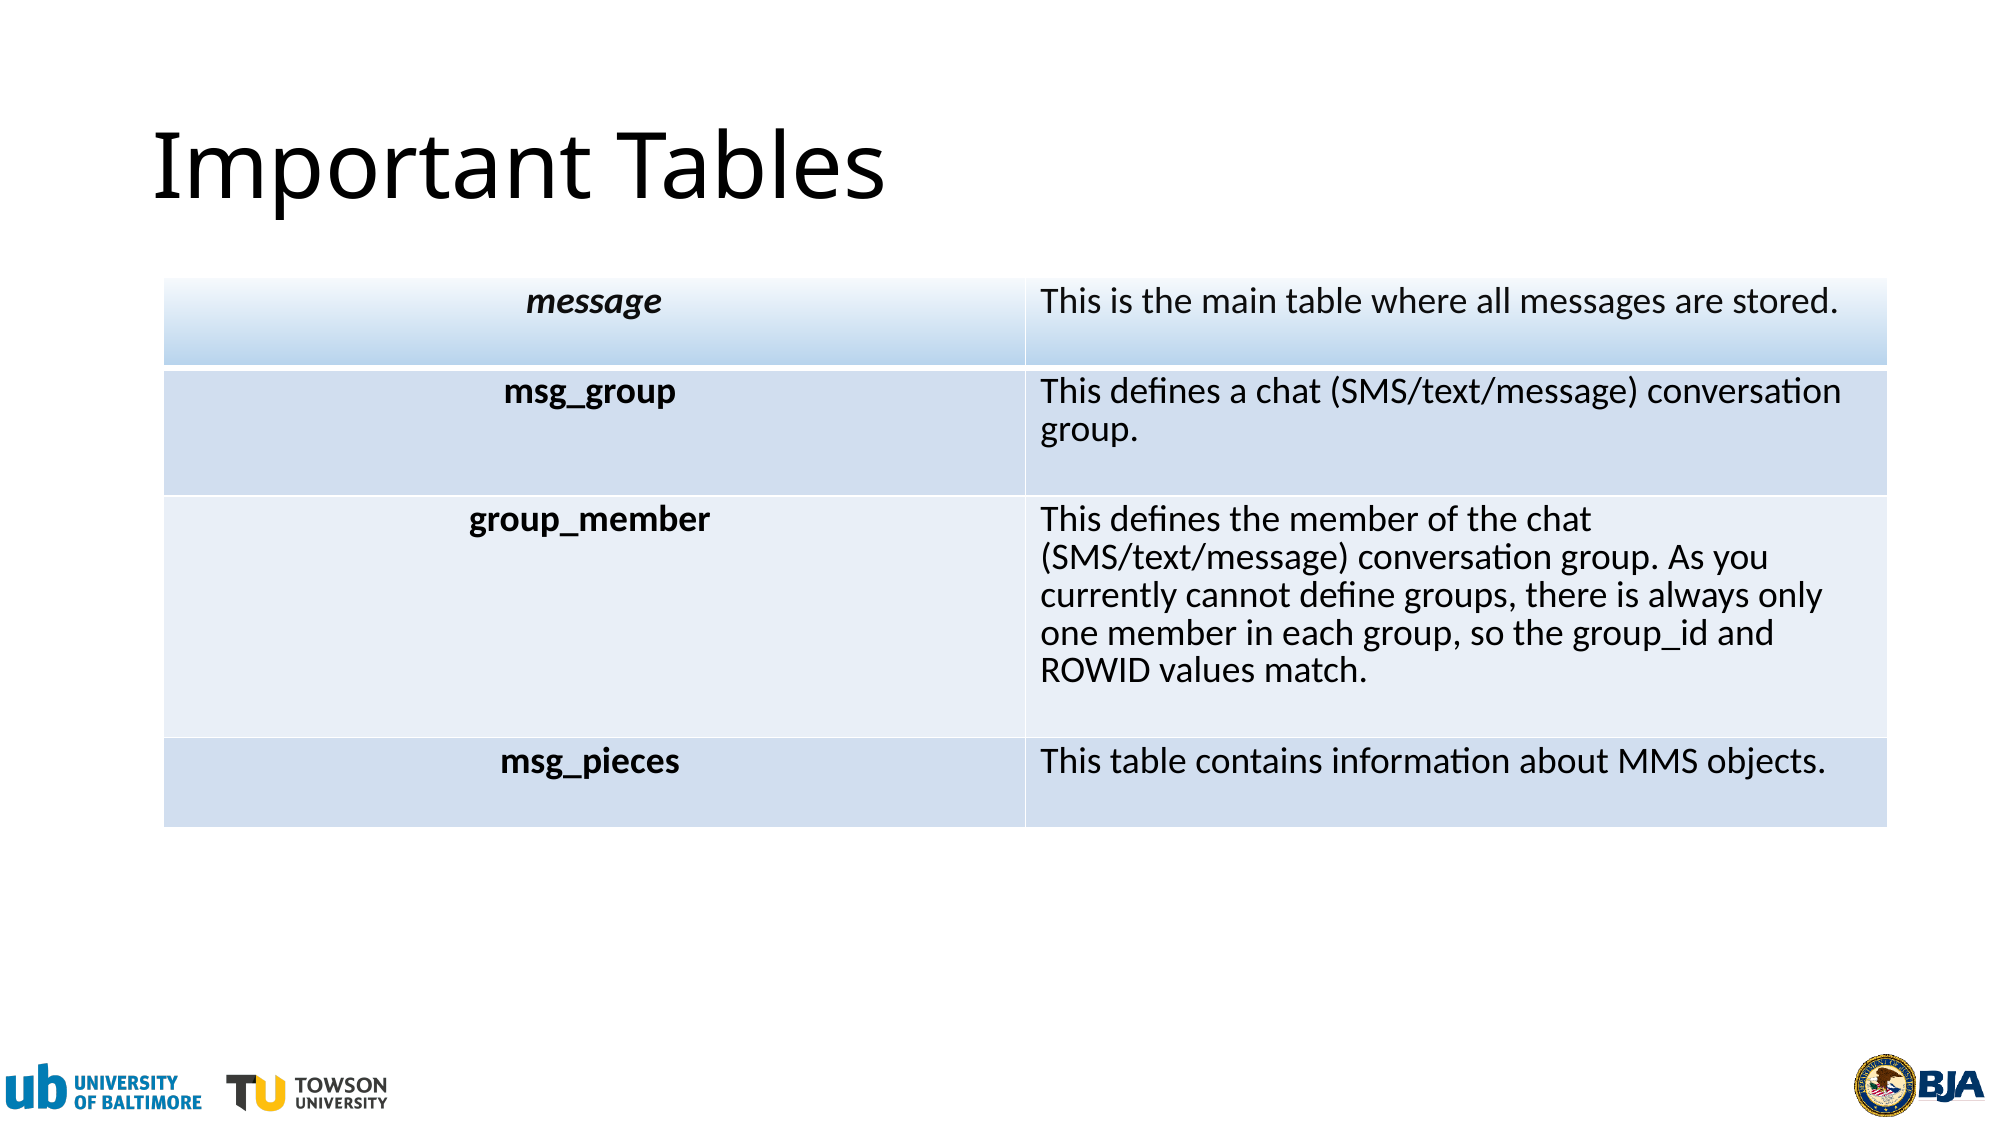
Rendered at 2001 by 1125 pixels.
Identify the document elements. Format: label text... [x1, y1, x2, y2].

table_cell This table contains information about MMS objects. [1026, 738, 1887, 827]
table_header This is the main table where all messages are stored. [1026, 278, 1887, 365]
table_cell This defines a chat (SMS/text/message) conversation group. [1026, 371, 1887, 495]
table_cell This defines the member of the chat (SMS/text/message) conversation group. As you currently cannot define groups, there is always only one member in each group, so the group_id and ROWID values match. [1026, 497, 1887, 737]
table_cell msg_pieces [164, 738, 1025, 827]
picture [0, 1031, 407, 1125]
table_cell group_member [164, 497, 1025, 737]
table_header message [164, 278, 1025, 365]
picture [1854, 1054, 1986, 1117]
table_cell msg_group [164, 371, 1025, 495]
title Important Tables [137, 59, 1863, 278]
